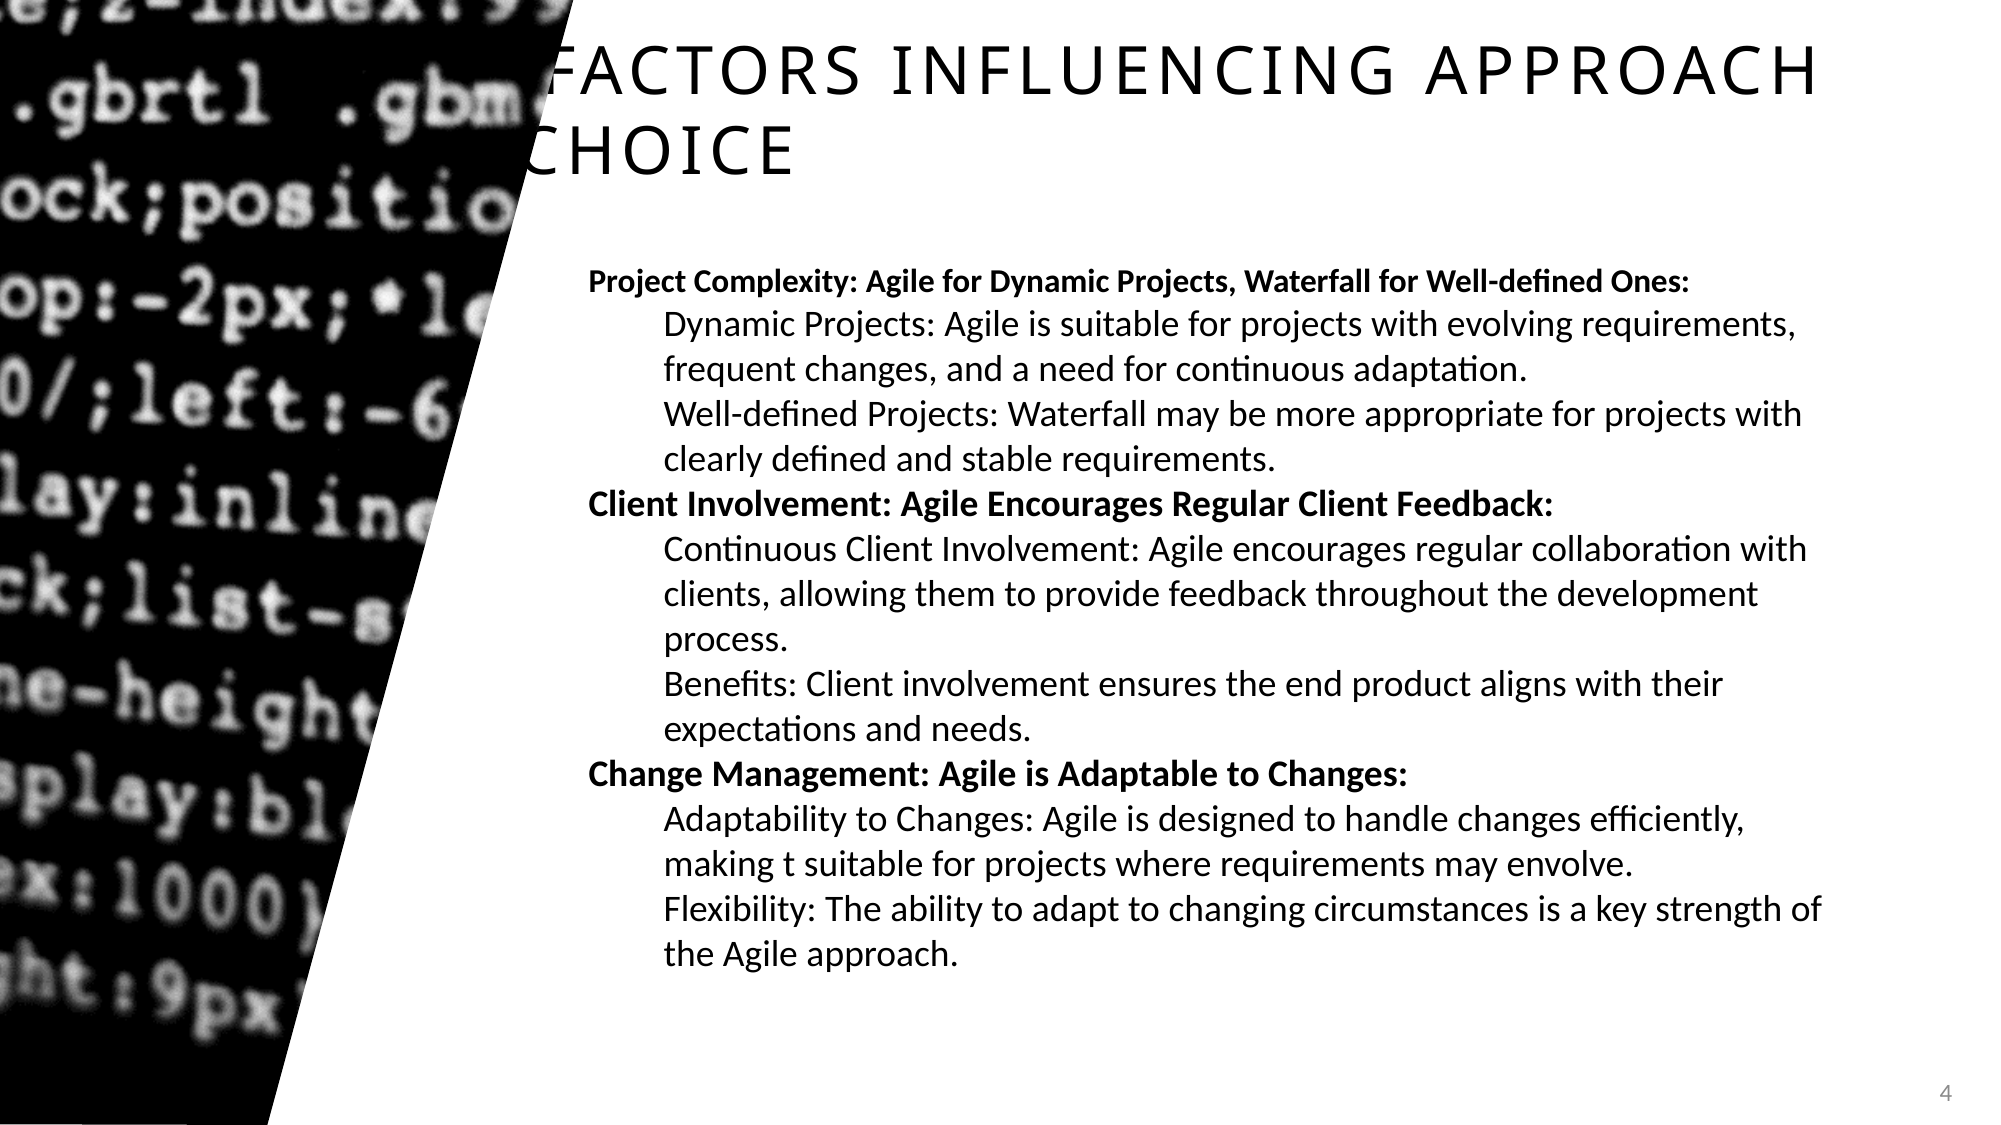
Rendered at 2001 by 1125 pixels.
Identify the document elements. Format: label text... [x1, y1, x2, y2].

text_box Project Complexity: Agile for Dynamic Projects, Waterfall for Well-defined Ones: Dynamic Projects: Agile is suitable for projects with evolving requirements, frequent changes, and a need for continuous adaptation. Well-defined Projects: Waterfall may be more appropriate for projects with clearly defined and stable requirements. Client Involvement: Agile Encourages Regular Client Feedback: Continuous Client Involvement: Agile encourages regular collaboration with clients, allowing them to provide feedback throughout the development process. Benefits: Client involvement ensures the end product aligns with their expectations and needs. Change Management: Agile is Adaptable to Changes: Adaptability to Changes: Agile is designed to handle changes efficiently, making t suitable for projects where requirements may envolve. Flexibility: The ability to adapt to changing circumstances is a key strength of the Agile approach. [574, 251, 1855, 1056]
slide_number 4 [1894, 1061, 1968, 1121]
title Factors Influencing Approach Choice [574, 73, 1931, 196]
picture [0, 0, 574, 1125]
